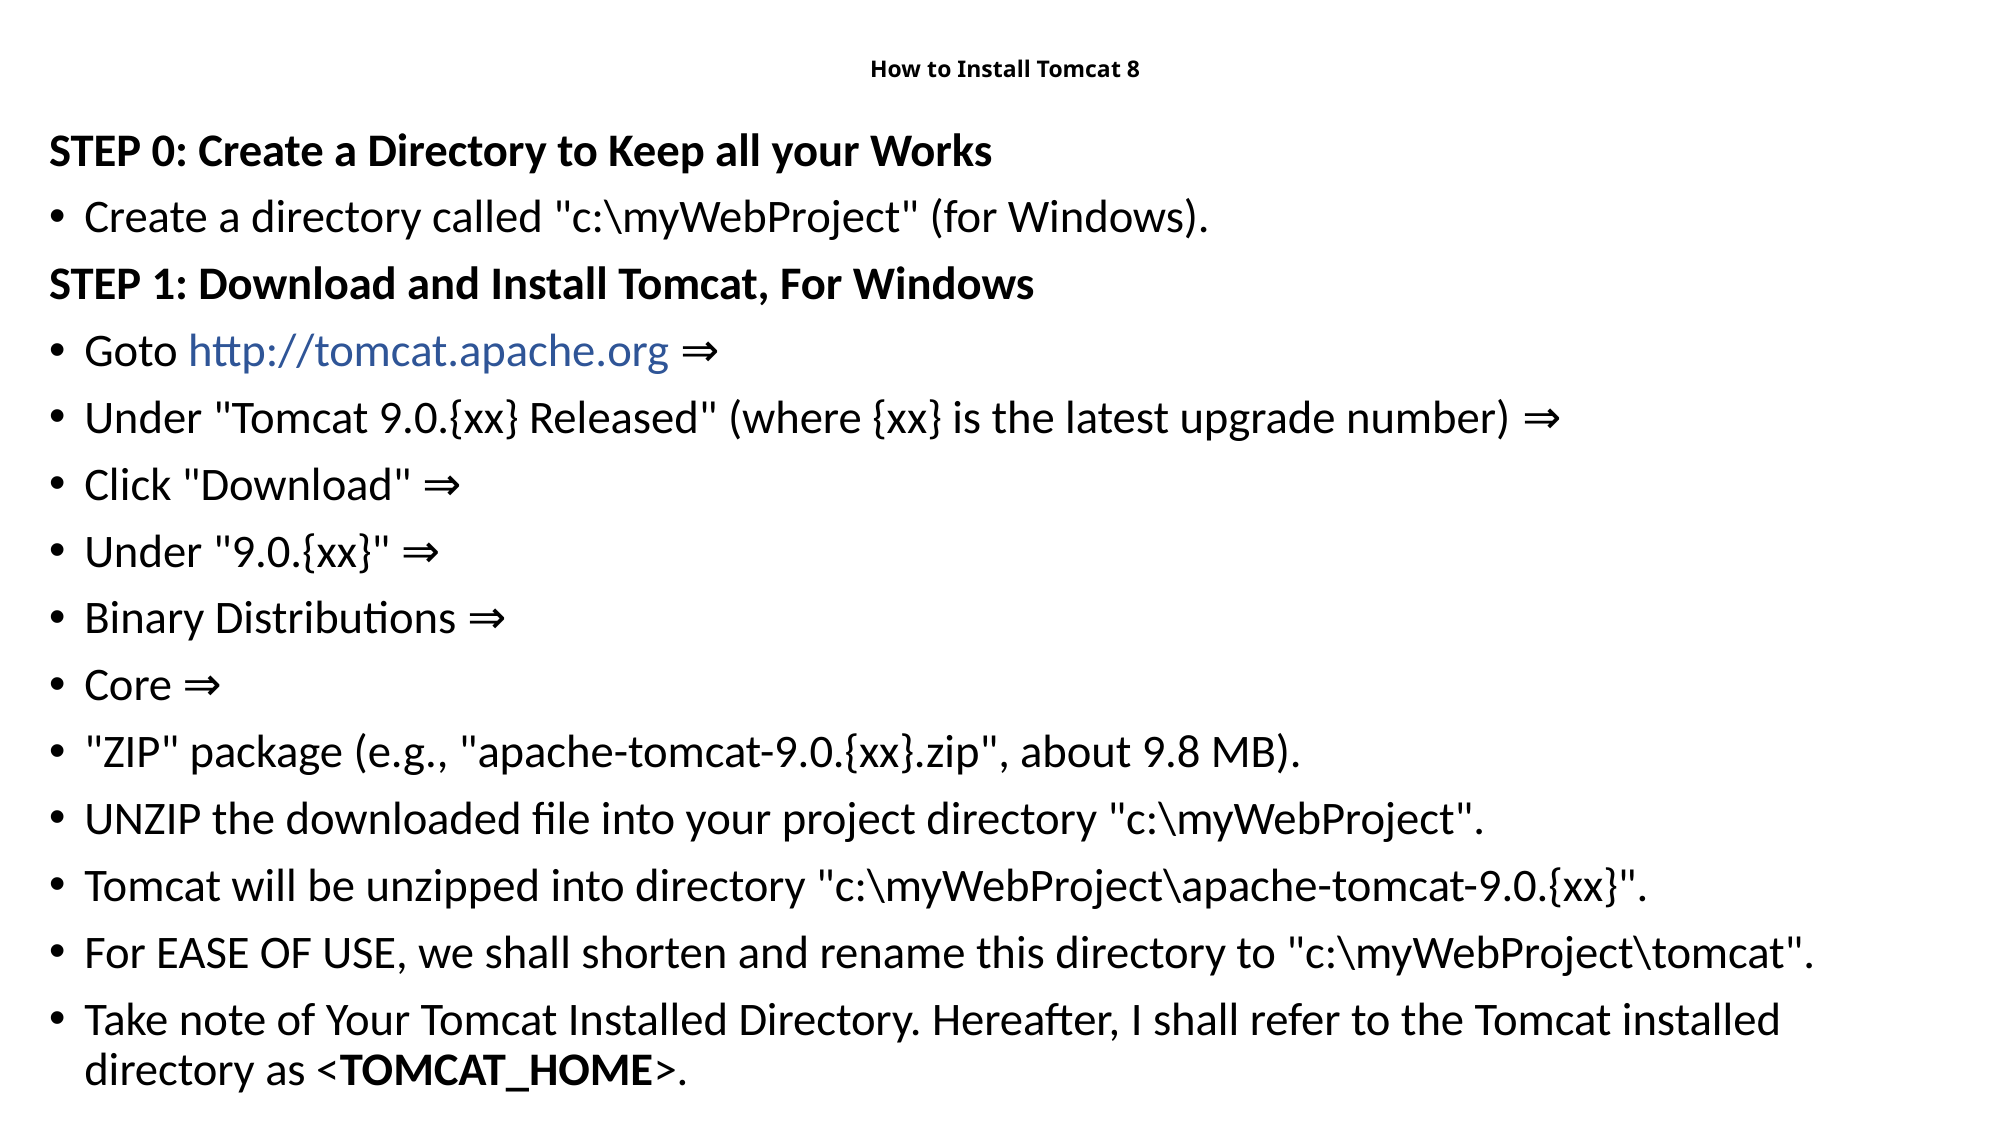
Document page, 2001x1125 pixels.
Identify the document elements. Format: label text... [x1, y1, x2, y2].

list STEP 0: Create a Directory to Keep all your Works Create a directory called "c:\myWebProject" (for Windows). STEP 1: Download and Install Tomcat, For Windows Goto http://tomcat.apache.org ⇒ Under "Tomcat 9.0.{xx} Released" (where {xx} is the latest upgrade number) ⇒ Click "Download" ⇒ Under "9.0.{xx}" ⇒ Binary Distributions ⇒ Core ⇒ "ZIP" package (e.g., "apache-tomcat-9.0.{xx}.zip", about 9.8 MB). UNZIP the downloaded file into your project directory "c:\myWebProject". Tomcat will be unzipped into directory "c:\myWebProject\apache-tomcat-9.0.{xx}". For EASE OF USE, we shall shorten and rename this directory to "c:\myWebProject\tomcat". Take note of Your Tomcat Installed Directory. Hereafter, I shall refer to the Tomcat installed directory as <TOMCAT_HOME>. [34, 118, 1950, 1106]
title How to Install Tomcat 8 [34, 23, 1977, 119]
